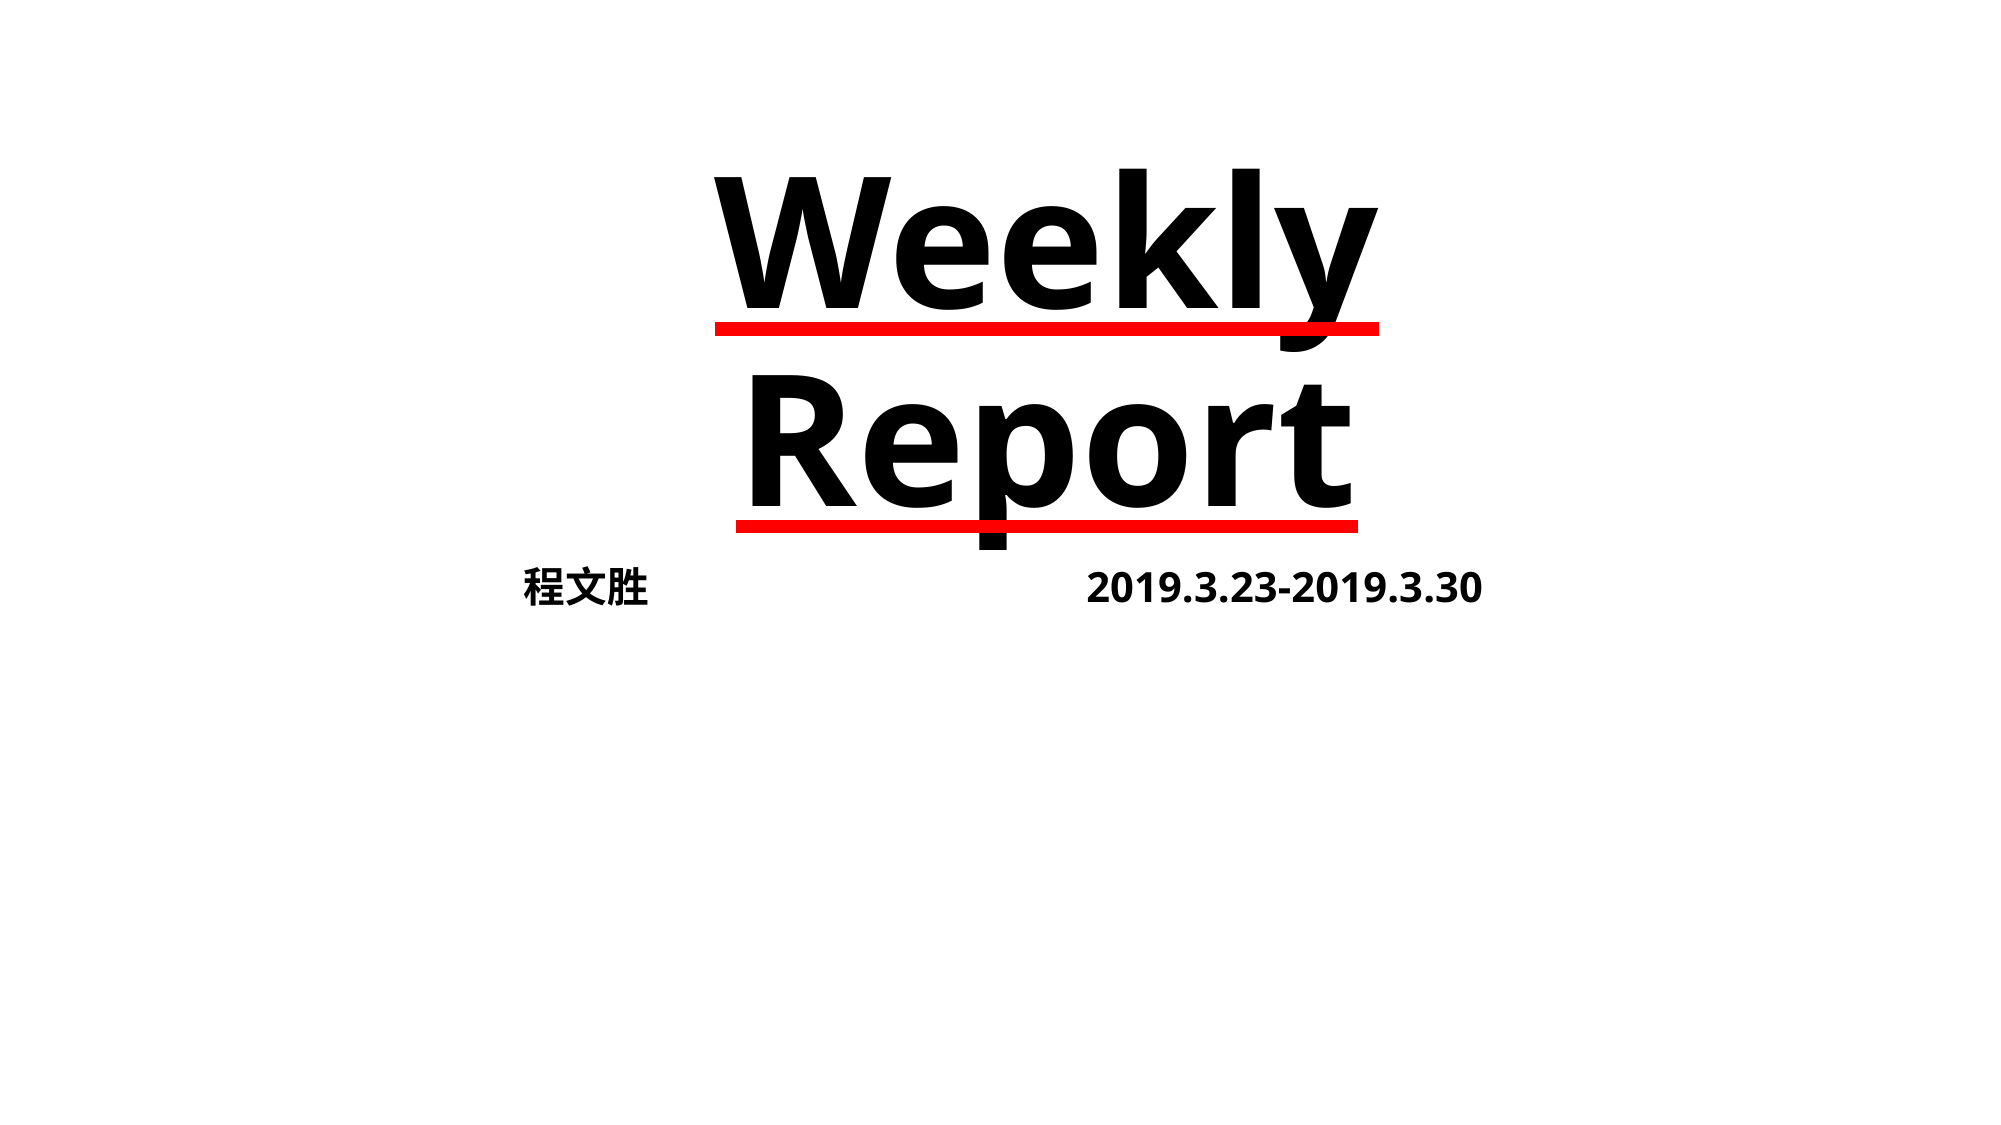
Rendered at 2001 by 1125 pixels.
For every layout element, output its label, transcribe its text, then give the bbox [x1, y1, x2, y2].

title Weekly Report [492, 401, 1602, 554]
text_box 程文胜 2019.3.23-2019.3.30 [508, 553, 1574, 619]
